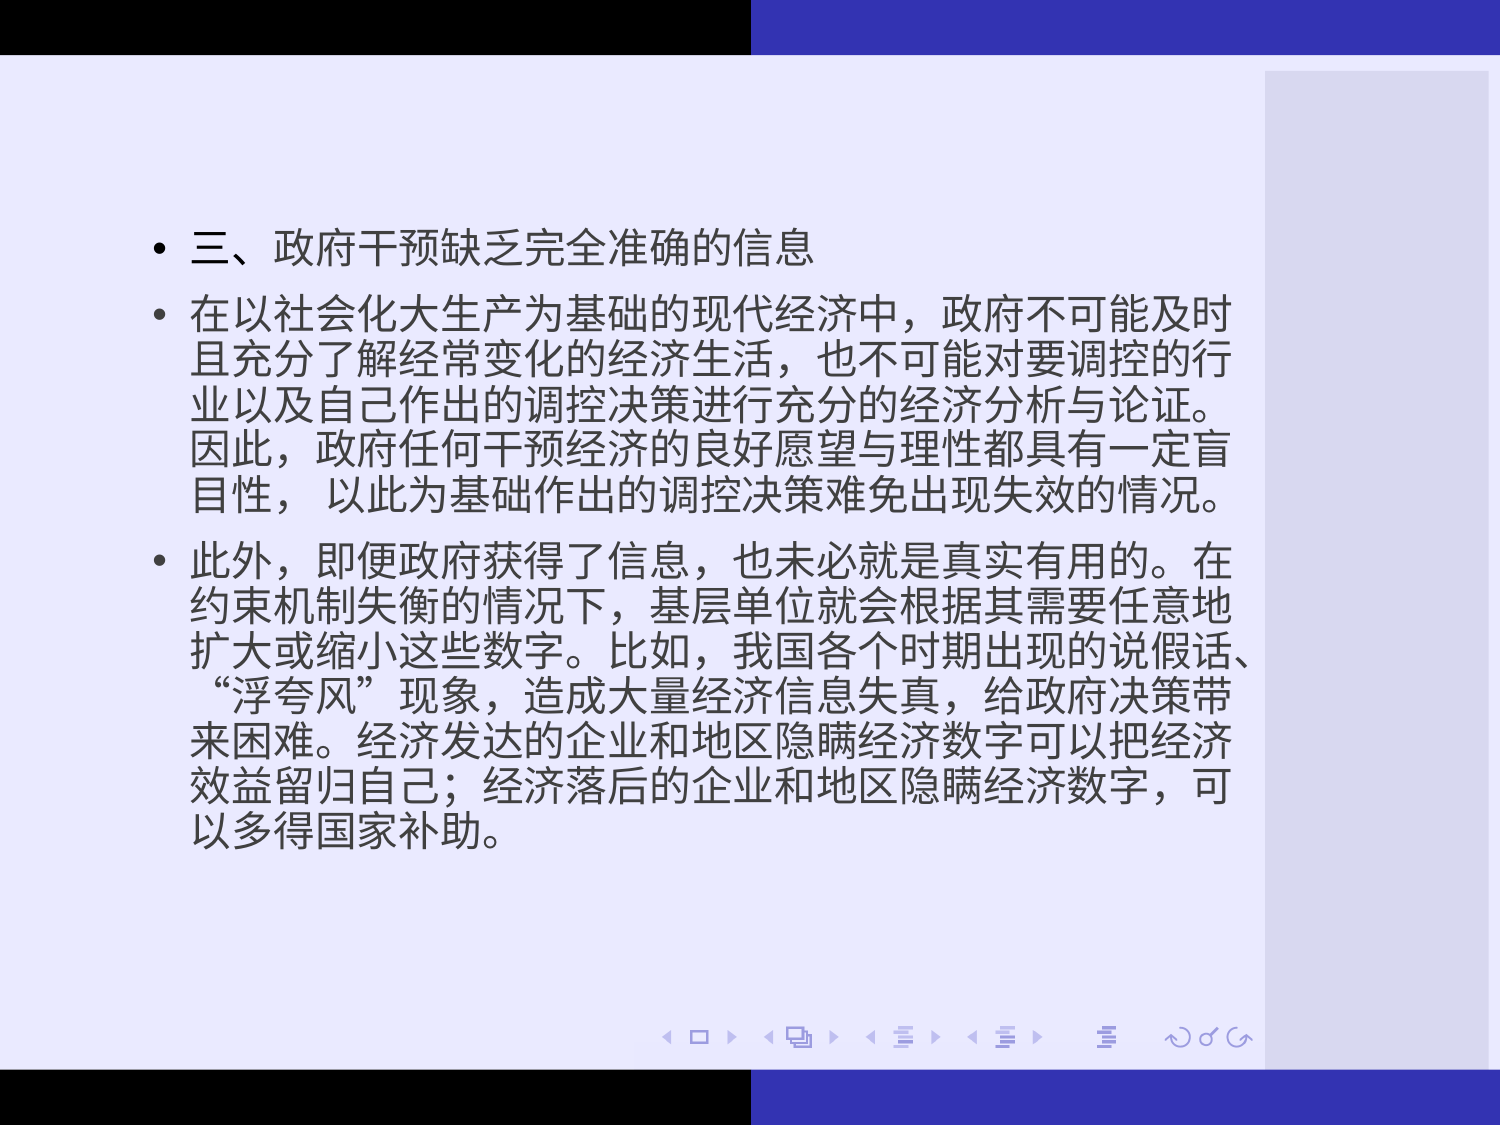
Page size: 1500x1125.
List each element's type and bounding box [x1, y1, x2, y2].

text_box [0, 0, 1500, 1125]
